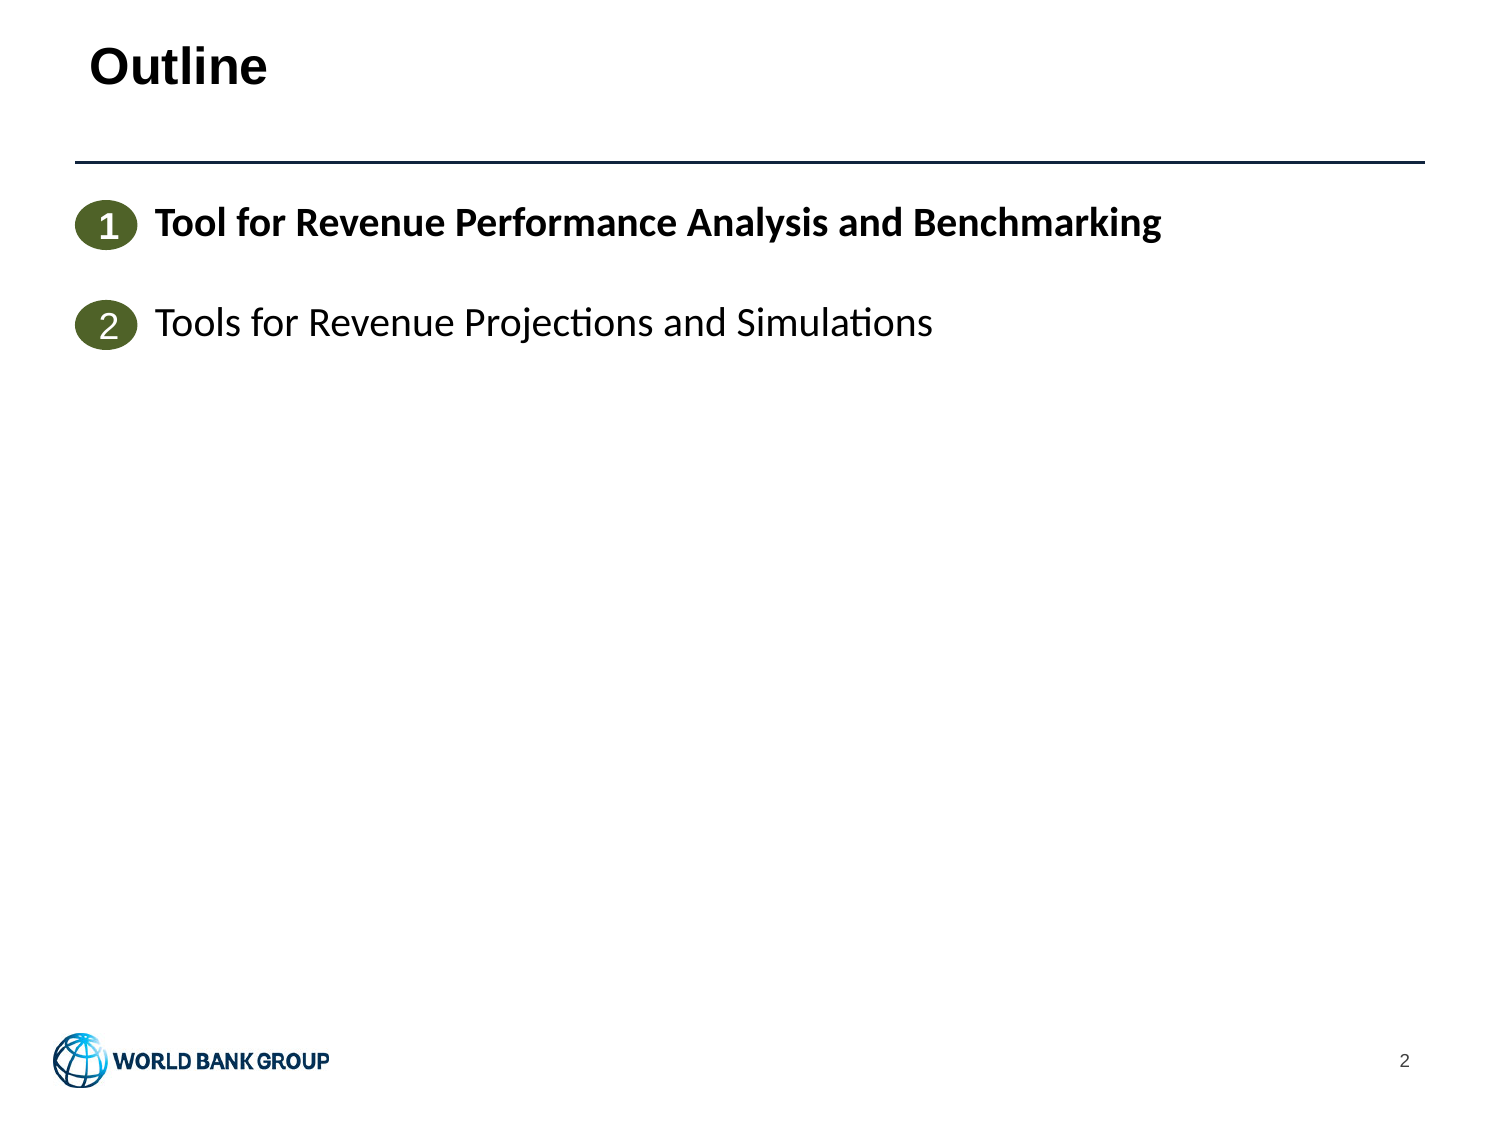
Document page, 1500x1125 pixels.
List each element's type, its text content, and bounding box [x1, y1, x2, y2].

picture [53, 1033, 329, 1088]
text_box 1 [72, 197, 140, 253]
title Outline [75, 24, 1425, 168]
text_box 2 [72, 297, 140, 353]
picture [69, 1043, 79, 1050]
list Tool for Revenue Performance Analysis and Benchmarking Tools for Revenue Projections and Simulations [83, 187, 1434, 930]
slide_number 2 [1399, 1043, 1447, 1079]
picture [77, 1045, 85, 1055]
